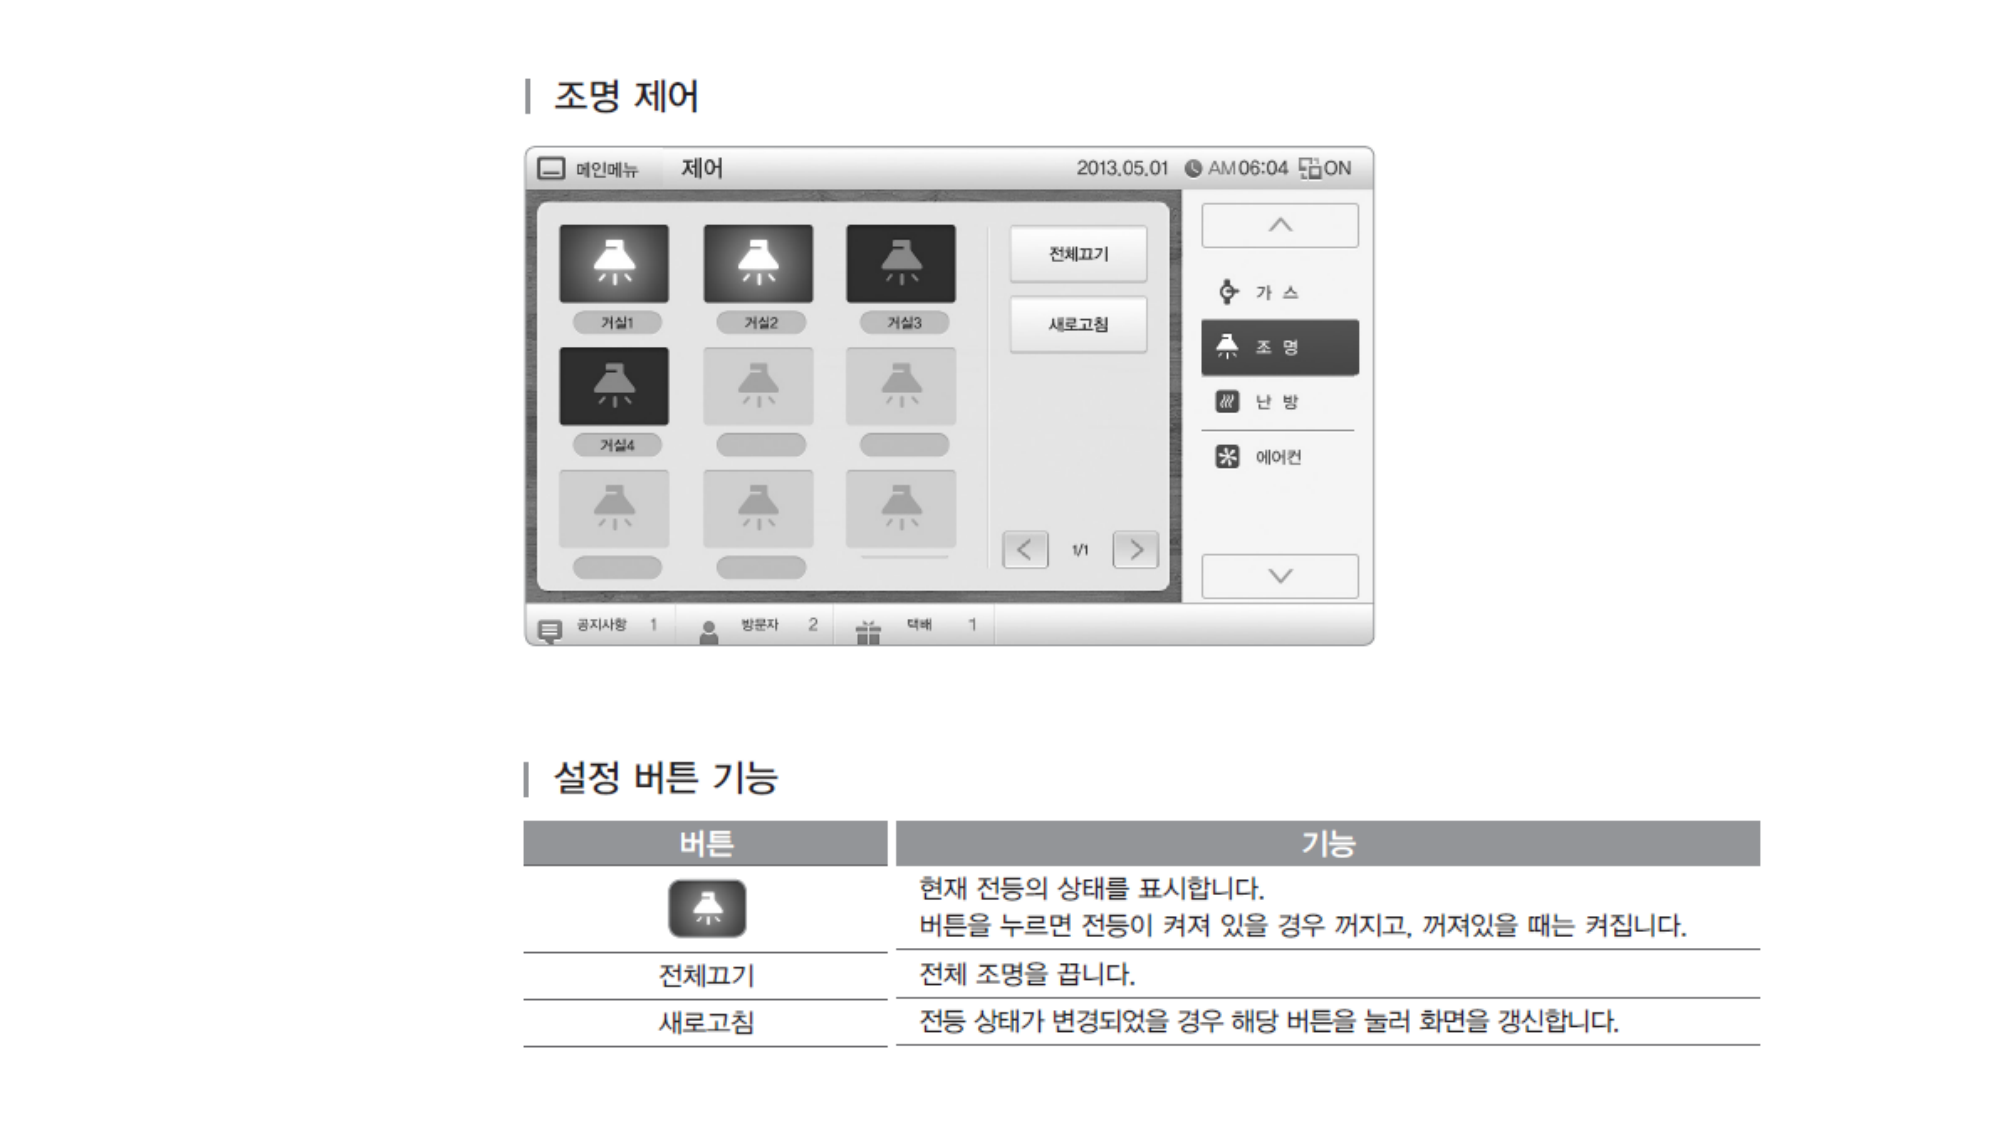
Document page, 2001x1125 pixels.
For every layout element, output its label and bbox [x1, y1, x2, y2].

picture [481, 32, 1863, 1125]
